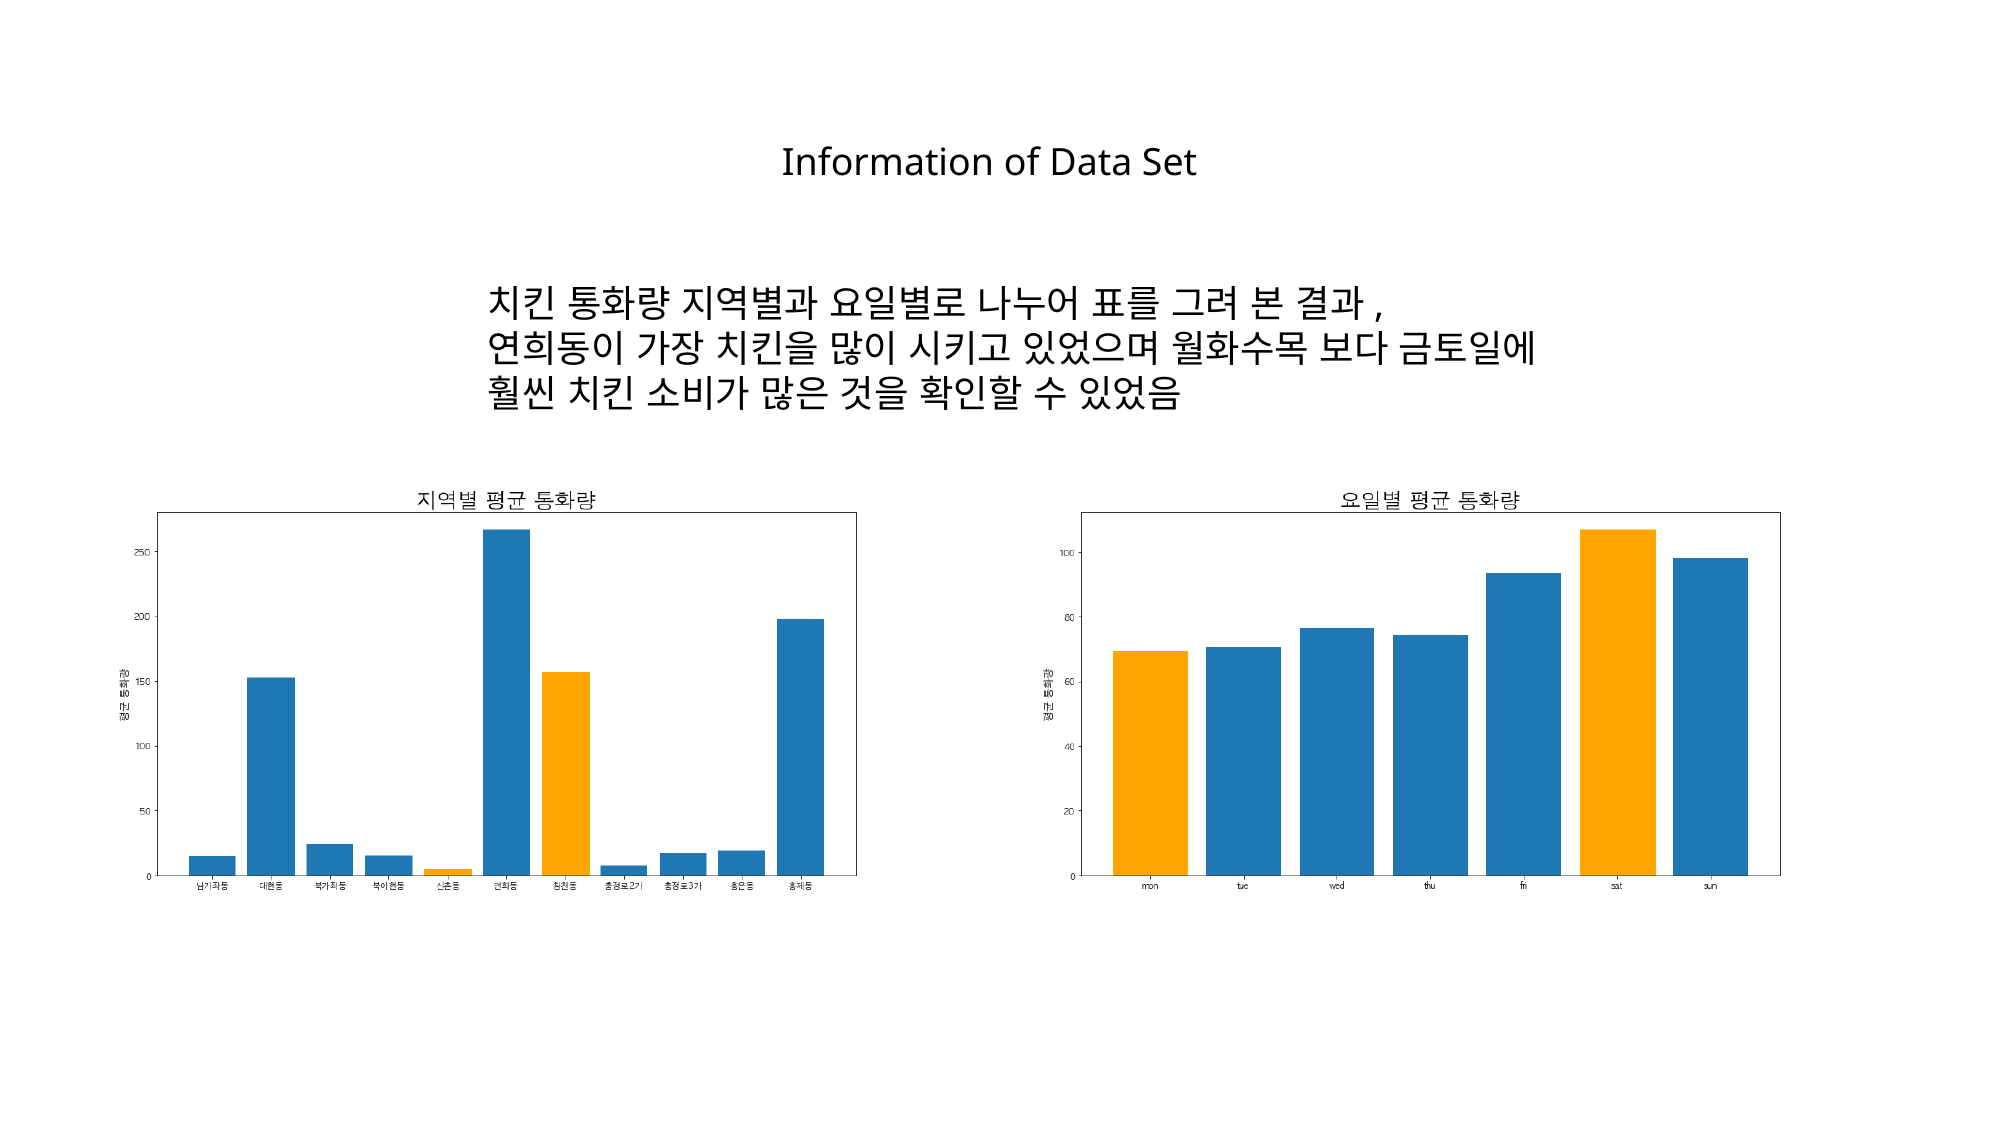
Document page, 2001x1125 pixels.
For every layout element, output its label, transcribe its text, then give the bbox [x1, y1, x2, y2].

picture [1038, 484, 1788, 896]
picture [114, 484, 864, 896]
text_box 치킨 통화량 지역별과 요일별로 나누어 표를 그려 본 결과, 연희동이 가장 치킨을 많이 시키고 있었으며 월화수목 보다 금토일에 훨씬 치킨 소비가 많은 것을 확인할 수 있었음 [472, 272, 1553, 423]
text_box Information of Data Set [767, 130, 1213, 191]
